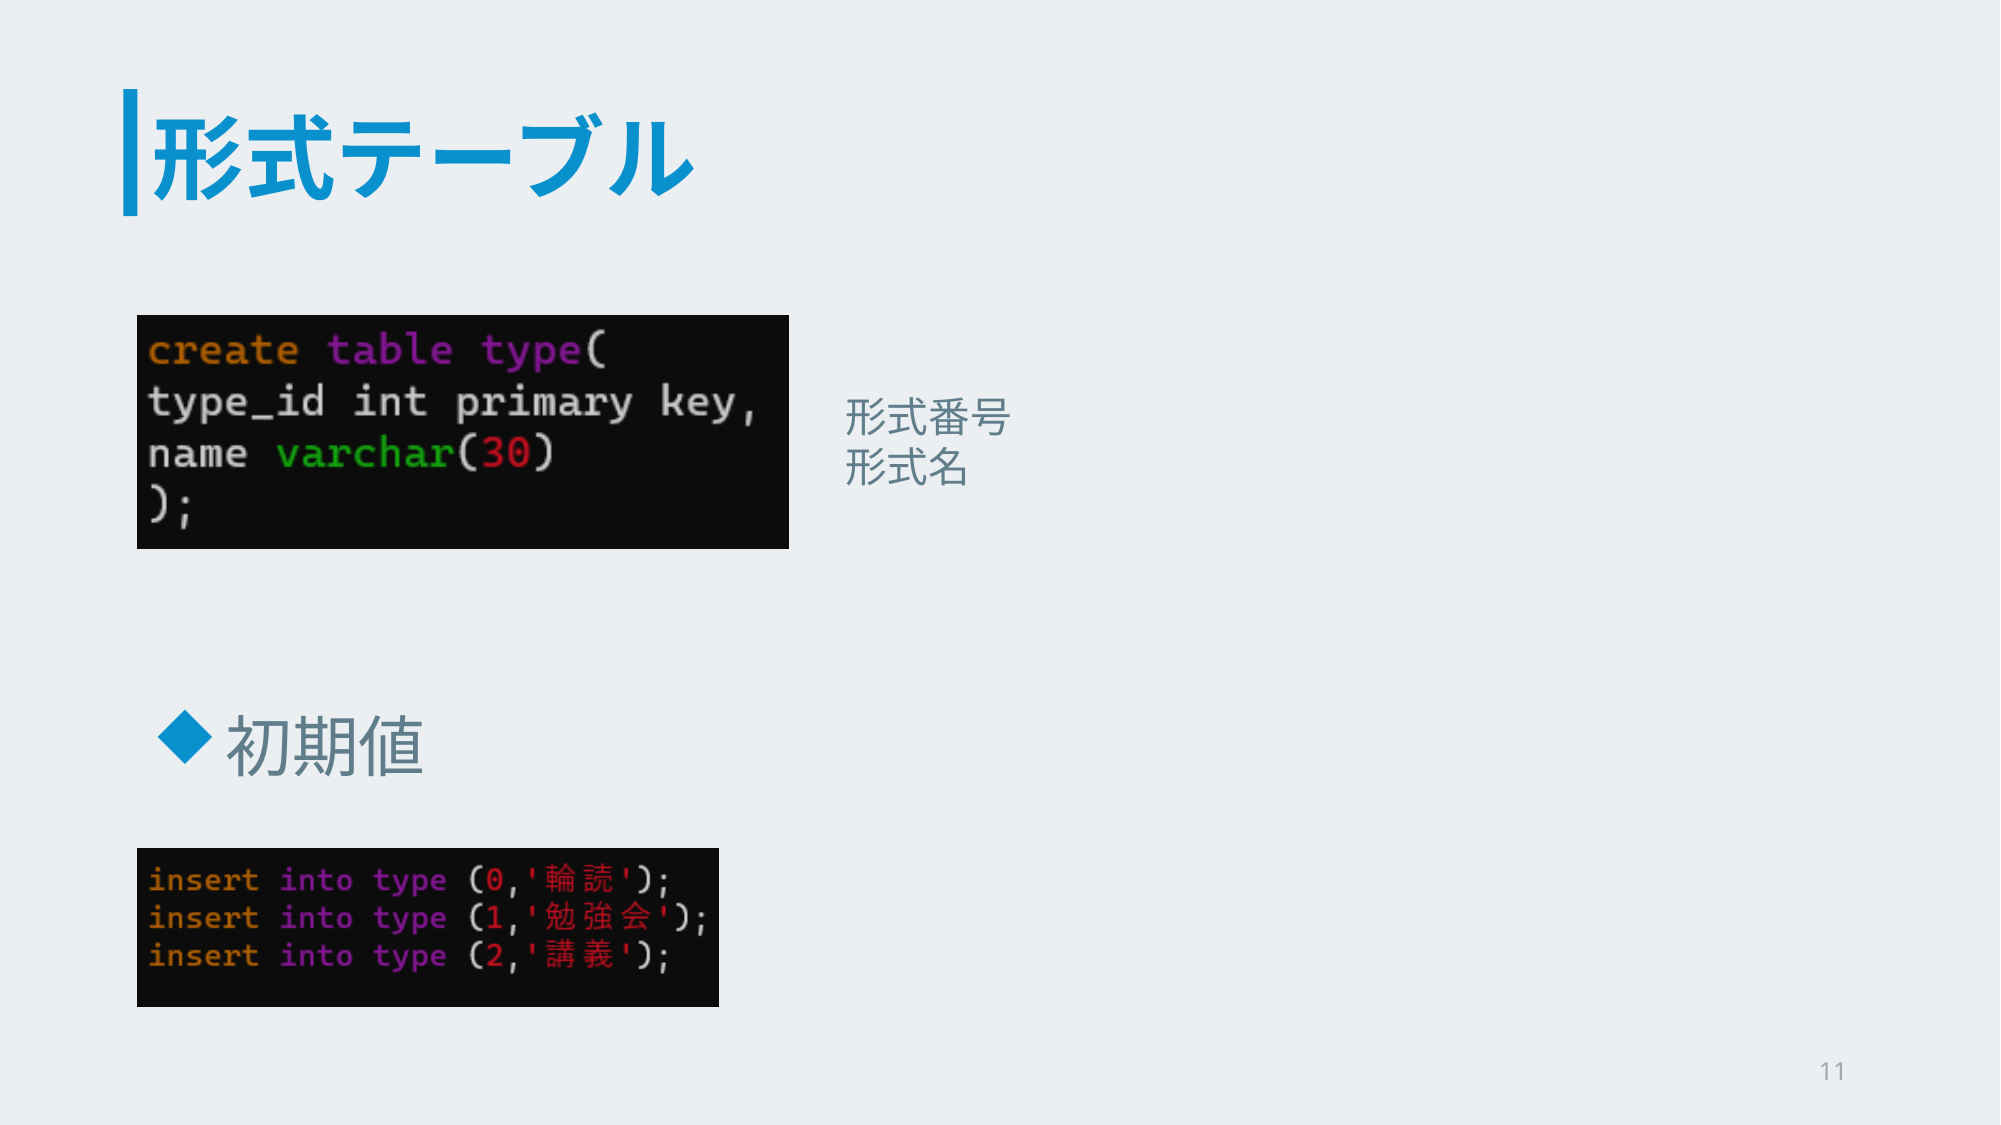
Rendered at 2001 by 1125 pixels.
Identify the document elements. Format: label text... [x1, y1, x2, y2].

picture [137, 848, 719, 1007]
title 形式テーブル [137, 98, 1863, 226]
picture [137, 315, 789, 549]
list 初期値 [137, 706, 1678, 812]
slide_number 11 [1412, 1042, 1863, 1103]
text_box 形式番号 形式名 [830, 383, 1831, 499]
